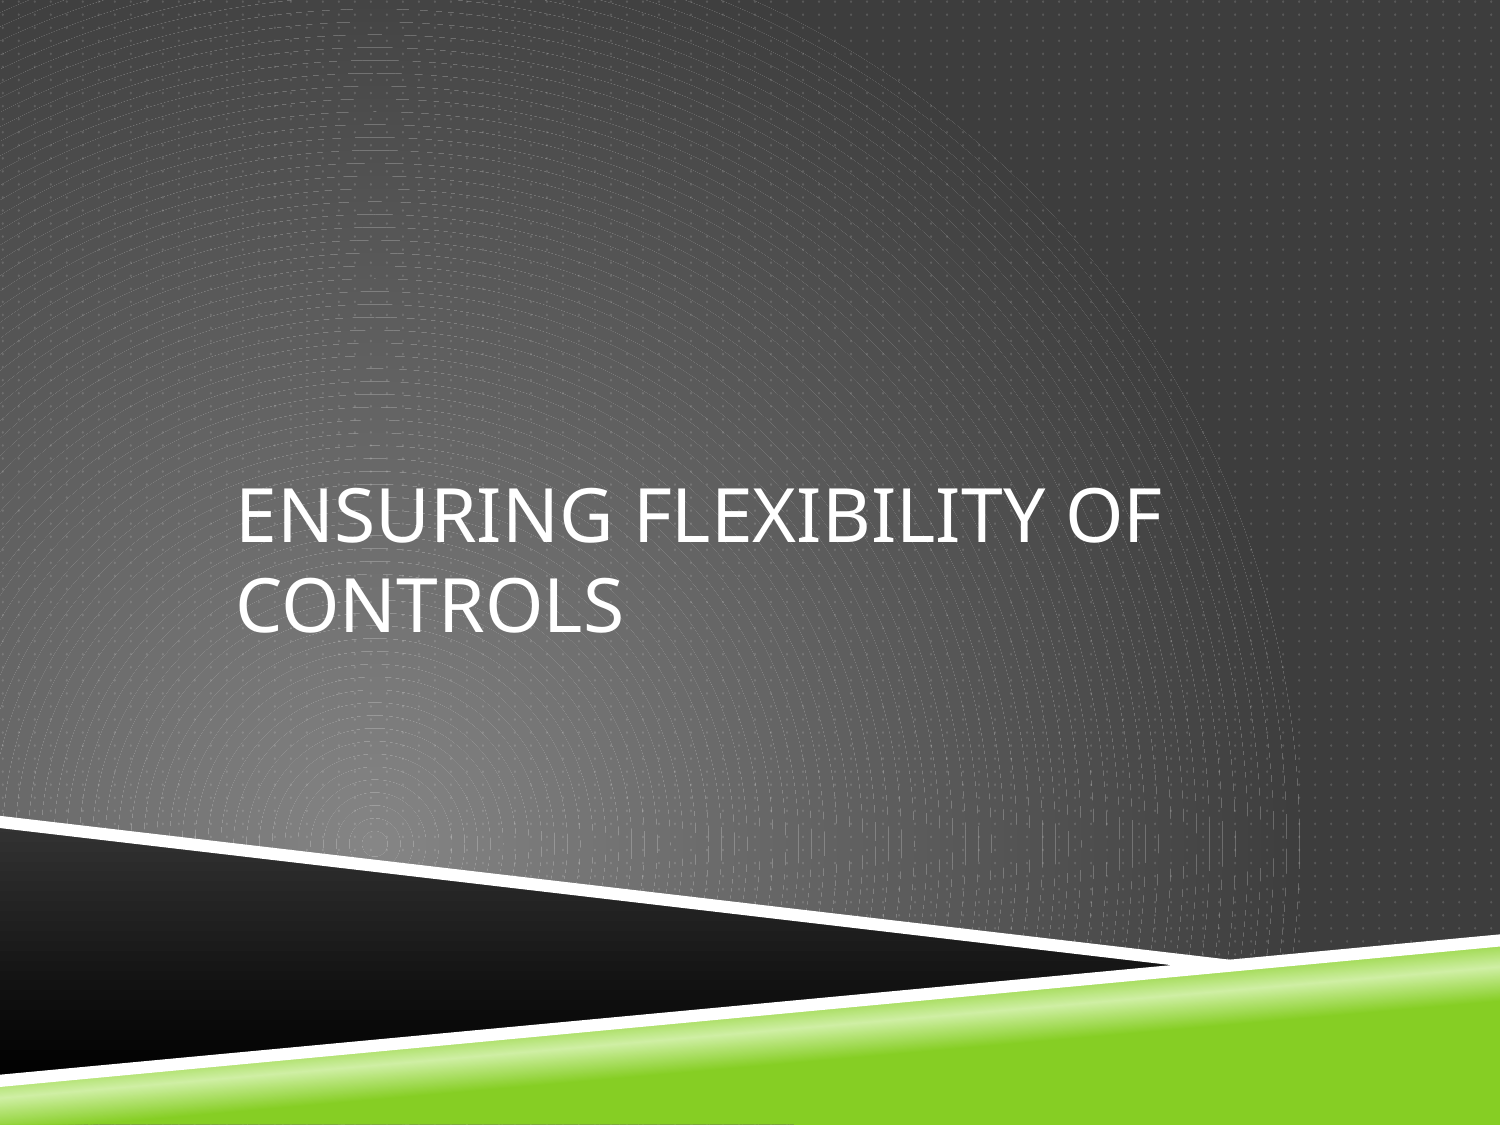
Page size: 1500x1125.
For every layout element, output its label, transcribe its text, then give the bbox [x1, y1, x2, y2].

title Ensuring flexibility of Controls [235, 464, 1466, 652]
